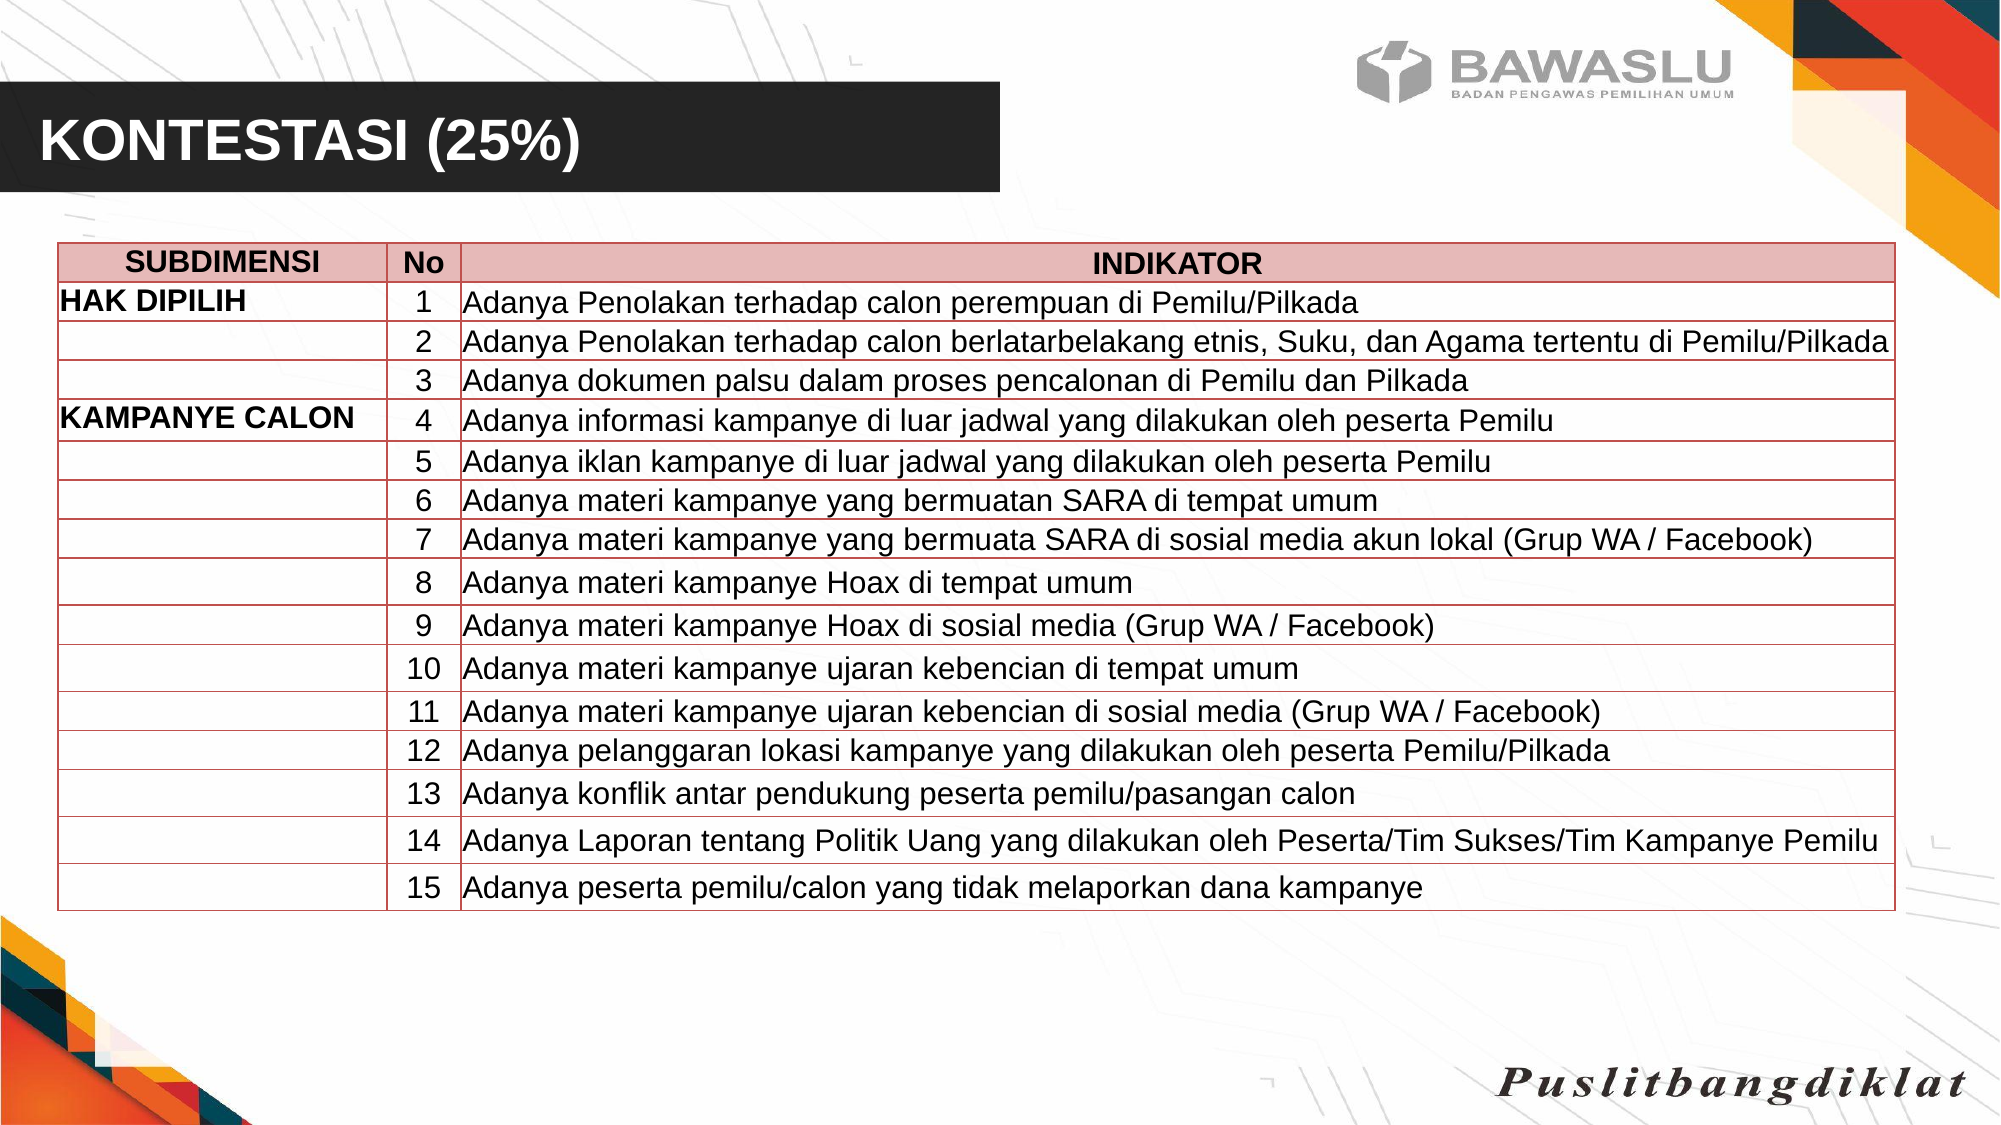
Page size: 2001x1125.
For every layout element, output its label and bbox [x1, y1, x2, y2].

text_box [0, 81, 1001, 193]
picture [0, 0, 2000, 1125]
